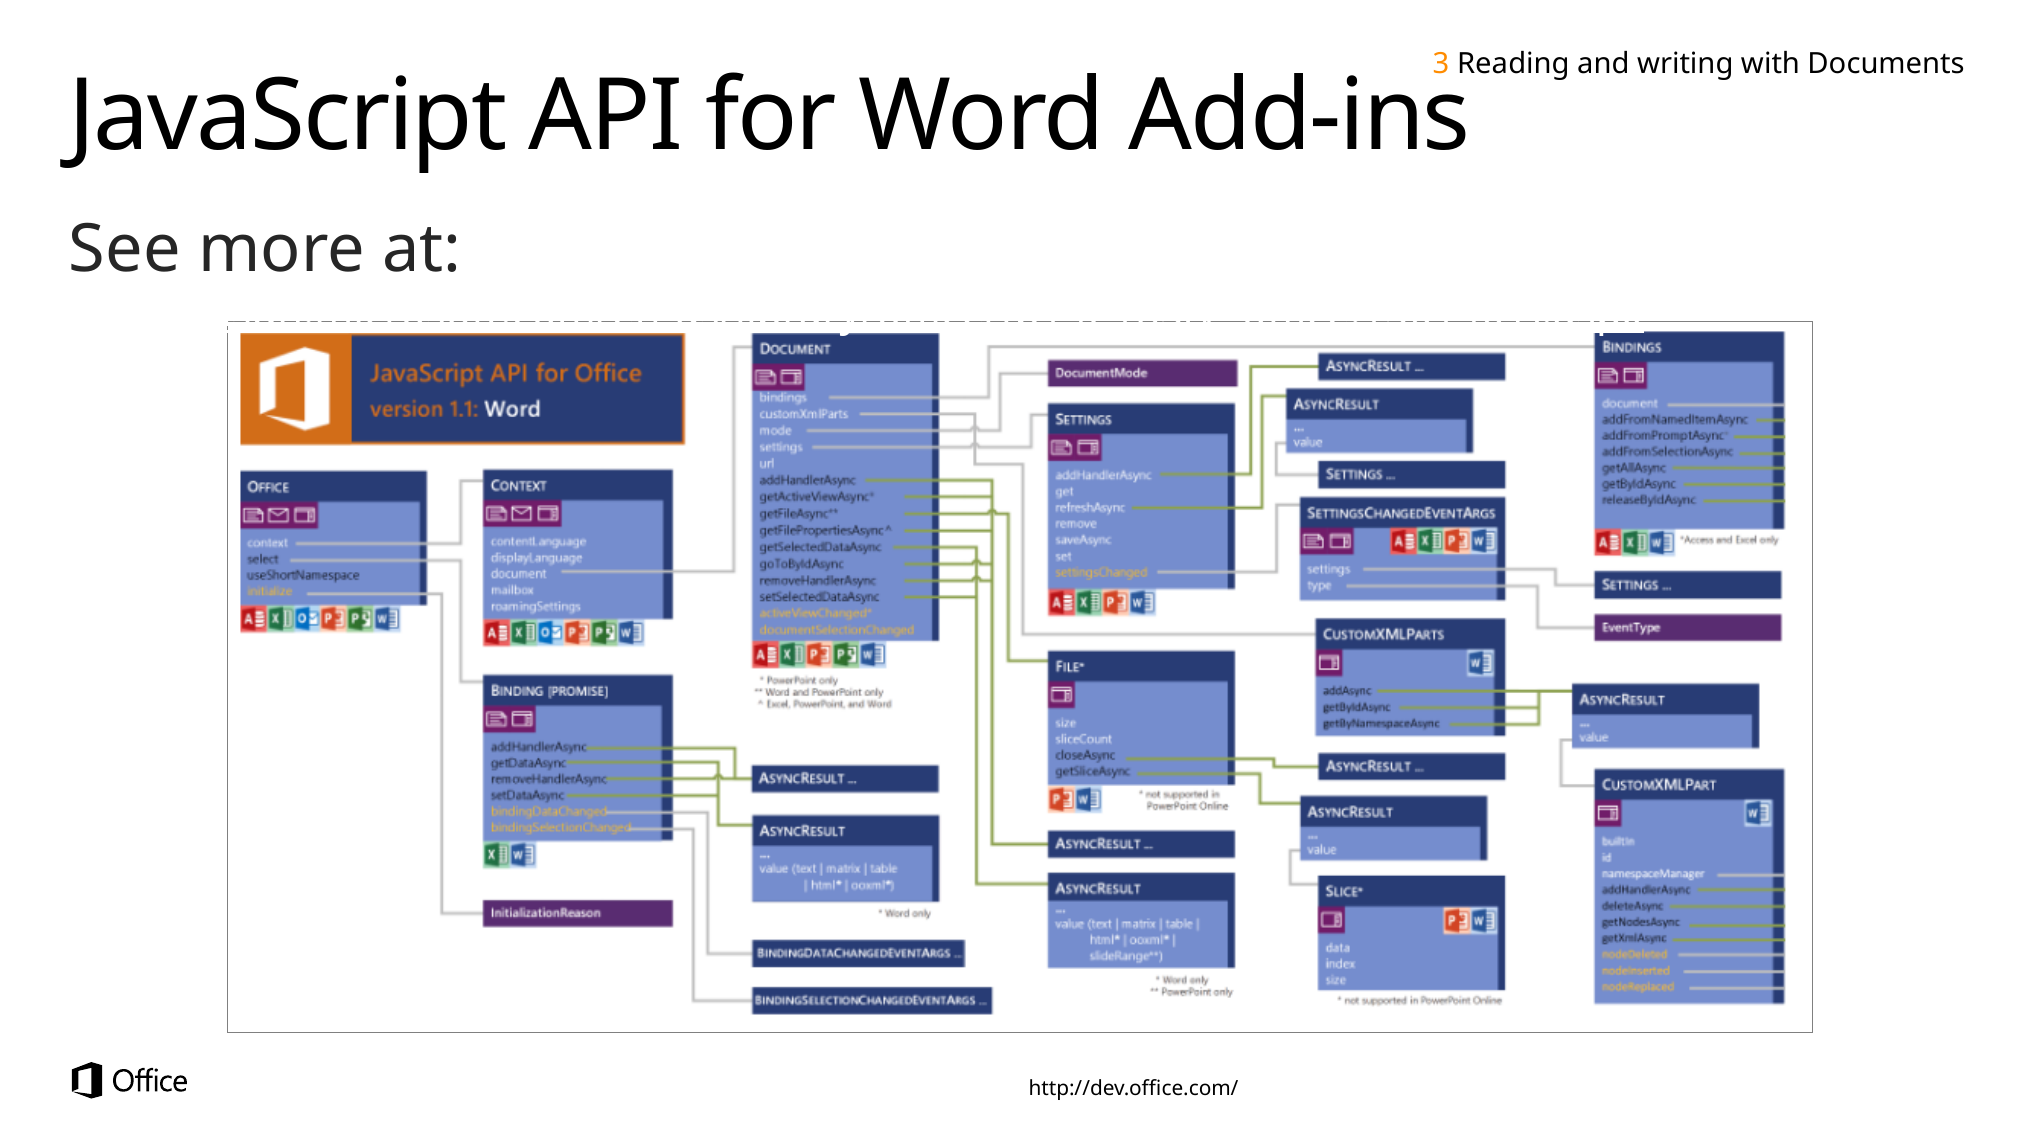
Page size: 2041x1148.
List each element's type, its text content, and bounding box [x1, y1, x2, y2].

picture [227, 321, 1813, 1033]
text_box See more at: http://msdn.microsoft.com/en-us/library/office/fp142185(v=office.1501401).aspx [45, 198, 1995, 353]
footer 3 Reading and writing with Documents [1306, 48, 1996, 110]
title JavaScript API for Word Add-ins [45, 48, 1996, 199]
